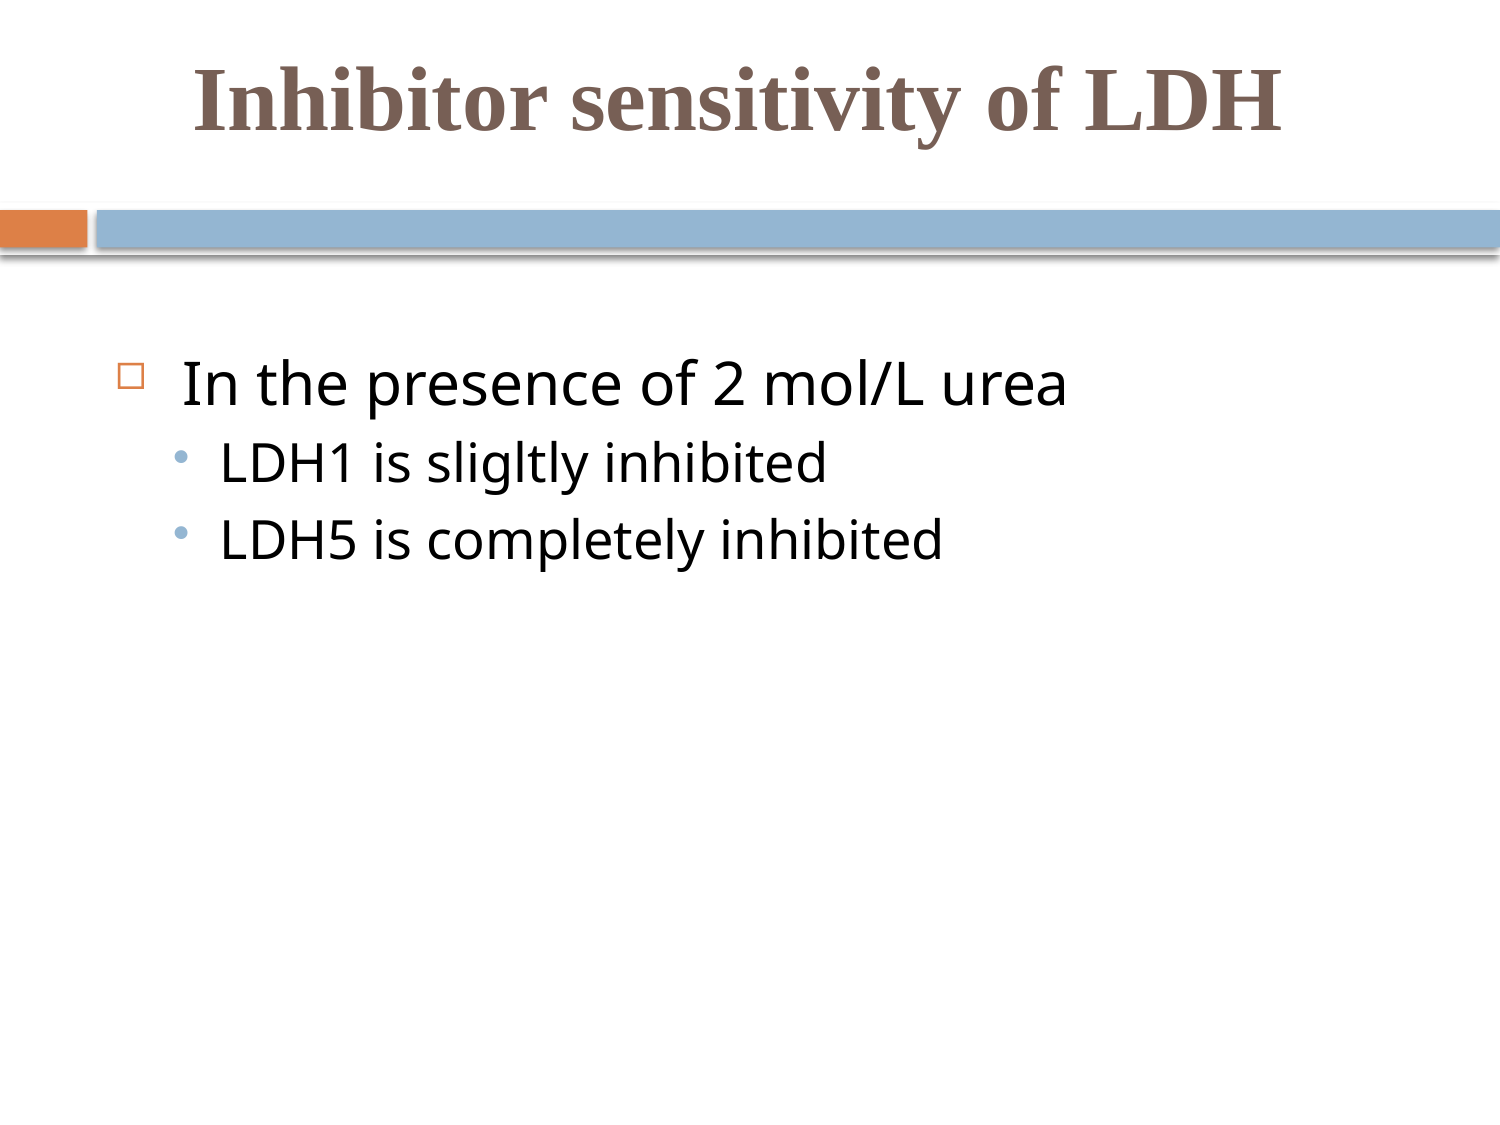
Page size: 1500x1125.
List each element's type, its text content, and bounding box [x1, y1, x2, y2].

title Inhibitor sensitivity of LDH [0, 0, 1500, 188]
list In the presence of 2 mol/L urea LDH1 is sligltly inhibited LDH5 is completely inhibited [99, 337, 1438, 713]
